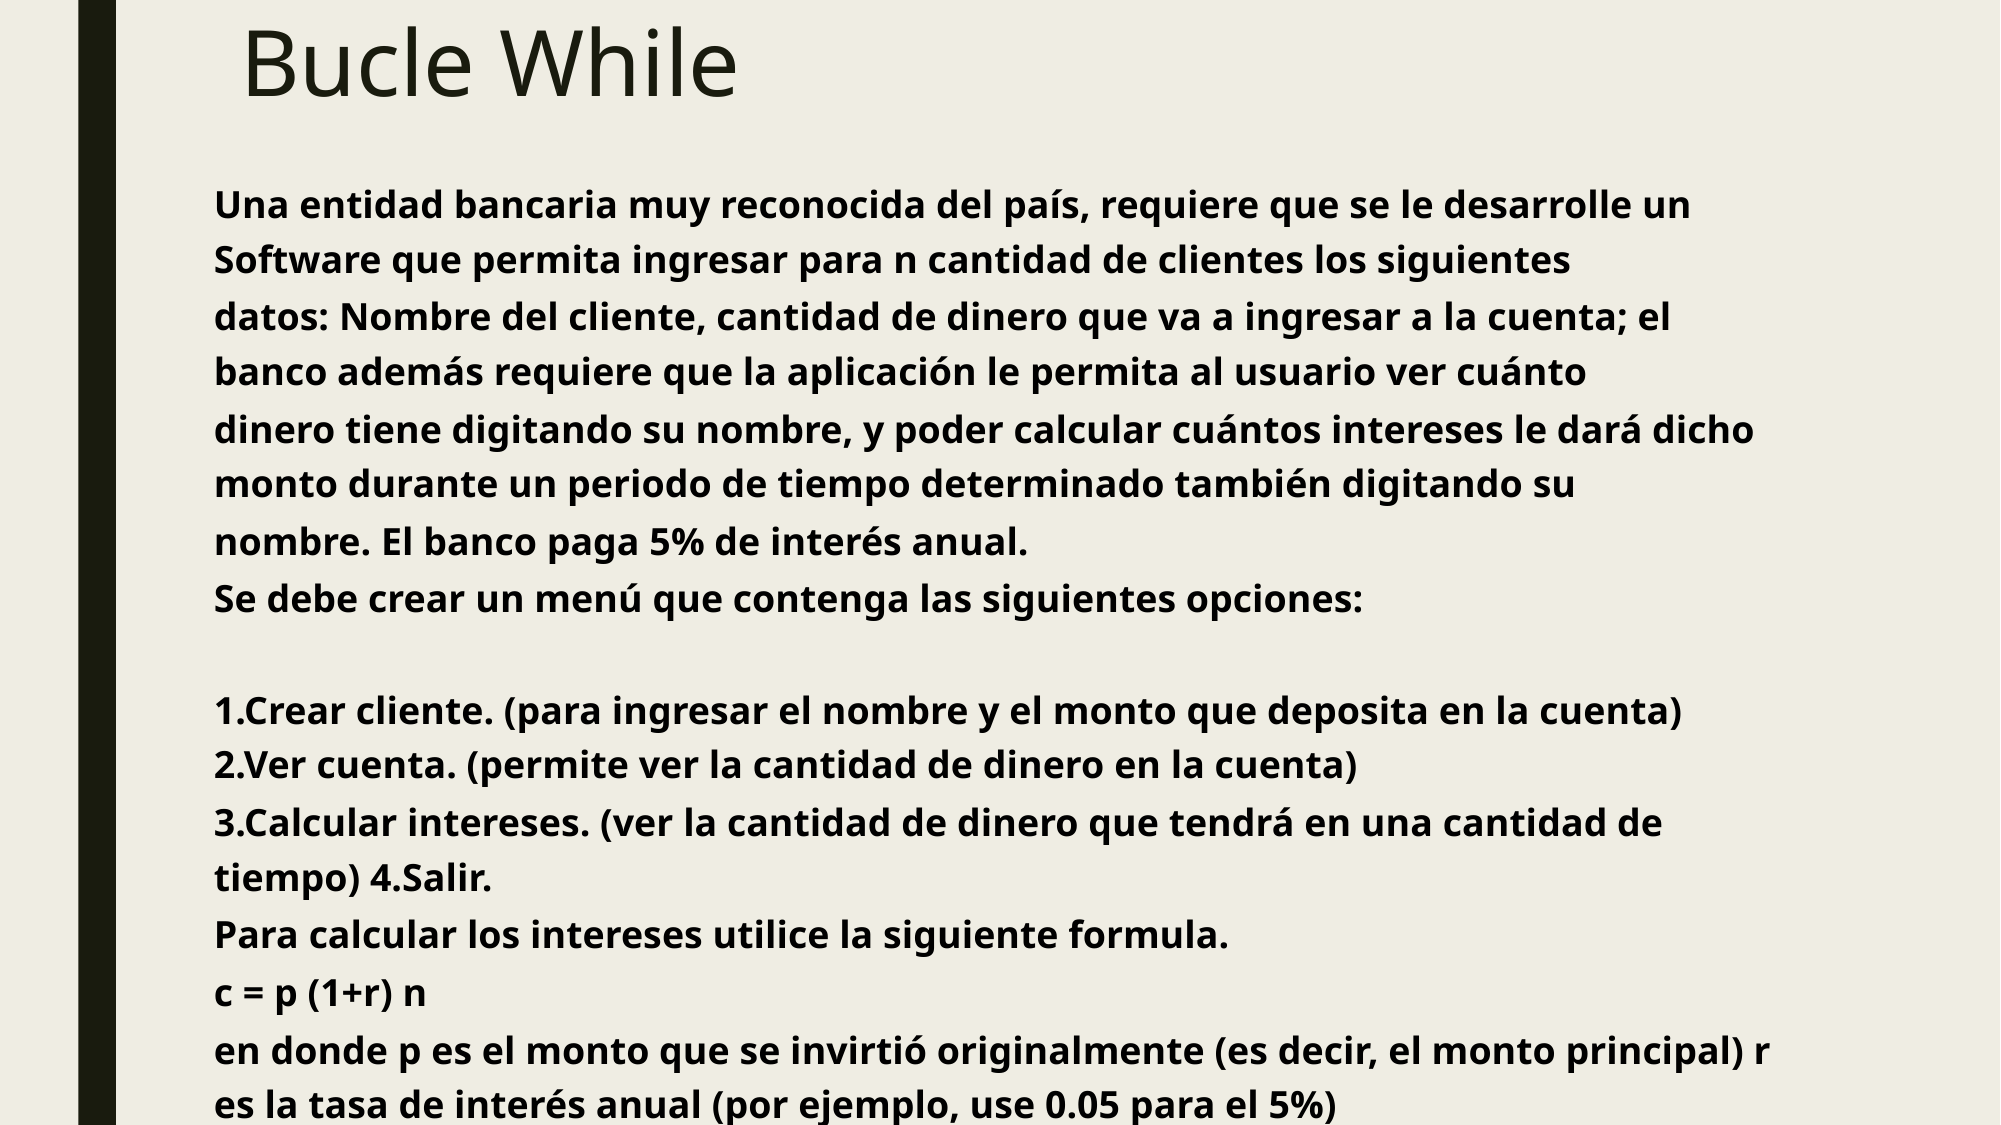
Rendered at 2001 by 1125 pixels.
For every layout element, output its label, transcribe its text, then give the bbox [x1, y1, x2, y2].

table_cell dinero tiene digitando su nombre, y poder calcular cuántos intereses le dará dicho monto durante un periodo de tiempo determinado también digitando su [212, 398, 1787, 510]
table_cell 3.Calcular intereses. (ver la cantidad de dinero que tendrá en una cantidad de tiempo) 4.Salir. [212, 791, 1787, 904]
title Bucle While [225, 10, 1800, 255]
table_cell nombre. El banco paga 5% de interés anual. [212, 510, 1787, 568]
table_cell Se debe crear un menú que contenga las siguientes opciones: [212, 568, 1787, 679]
table_cell 1.Crear cliente. (para ingresar el nombre y el monto que deposita en la cuenta) 2.Ver cuenta. (permite ver la cantidad de dinero en la cuenta) [212, 679, 1787, 791]
table_cell en donde p es el monto que se invirtió originalmente (es decir, el monto principal) r es la tasa de interés anual (por ejemplo, use 0.05 para el 5%) [212, 1019, 1787, 1125]
table_cell c = p (1+r) n [212, 961, 1787, 1019]
table_header Una entidad bancaria muy reconocida del país, requiere que se le desarrolle un Software que permita ingresar para n cantidad de clientes los siguientes [212, 173, 1787, 286]
table_cell Para calcular los intereses utilice la siguiente formula. [212, 904, 1787, 961]
table_cell datos: Nombre del cliente, cantidad de dinero que va a ingresar a la cuenta; el banco además requiere que la aplicación le permita al usuario ver cuánto [212, 286, 1787, 398]
